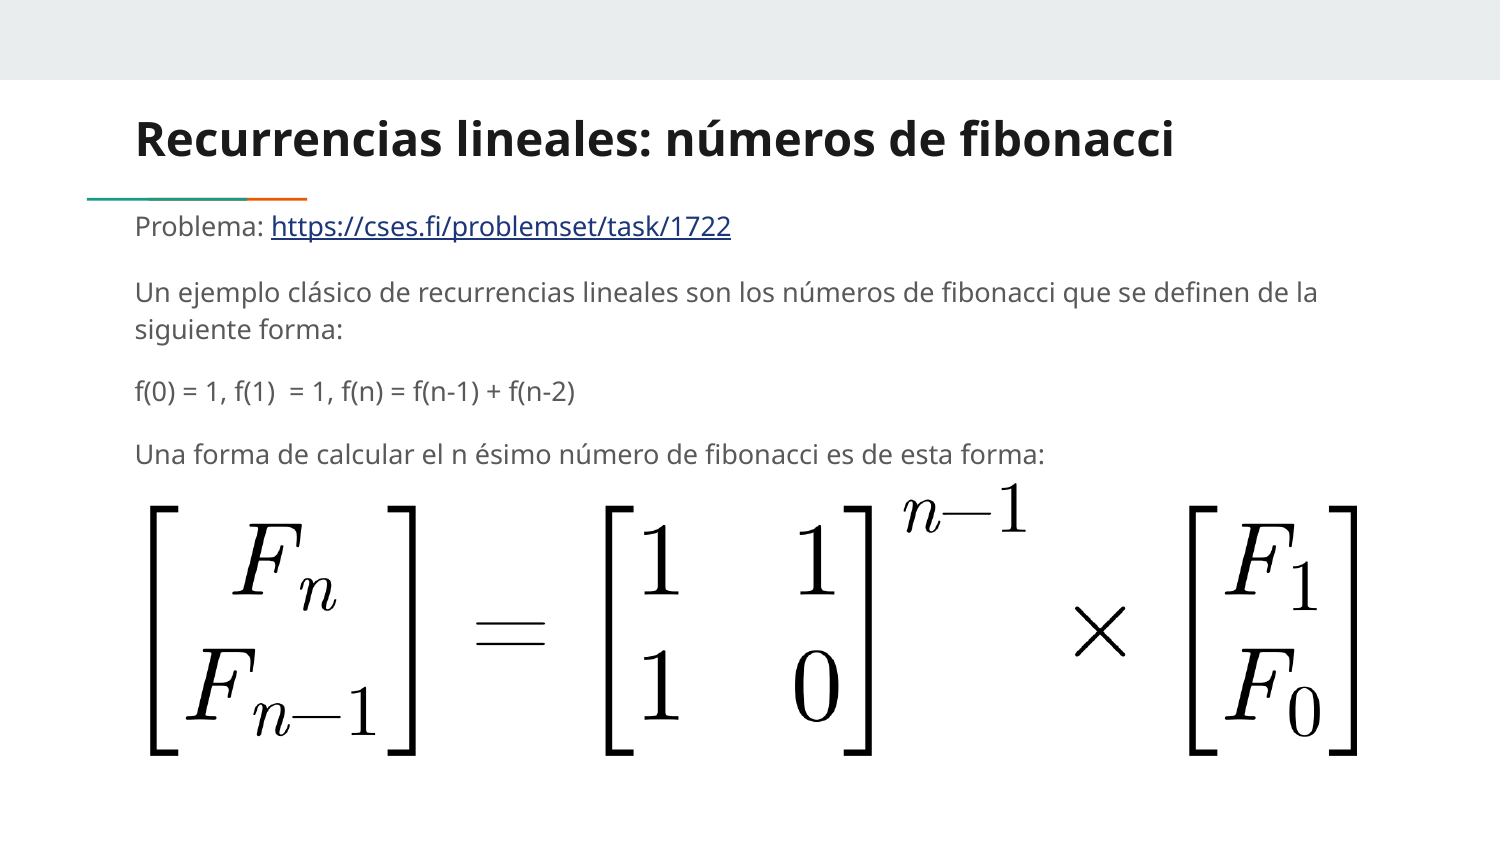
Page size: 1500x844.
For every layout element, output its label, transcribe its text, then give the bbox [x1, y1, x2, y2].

picture [137, 480, 1363, 765]
list Problema: https://cses.fi/problemset/task/1722 Un ejemplo clásico de recurrencias lineales son los números de fibonacci que se definen de la siguiente forma: f(0) = 1, f(1) = 1, f(n) = f(n-1) + f(n-2) Una forma de calcular el n ésimo número de fibonacci es de esta forma: [119, 188, 1381, 608]
title Recurrencias lineales: números de fibonacci [119, 93, 1381, 182]
